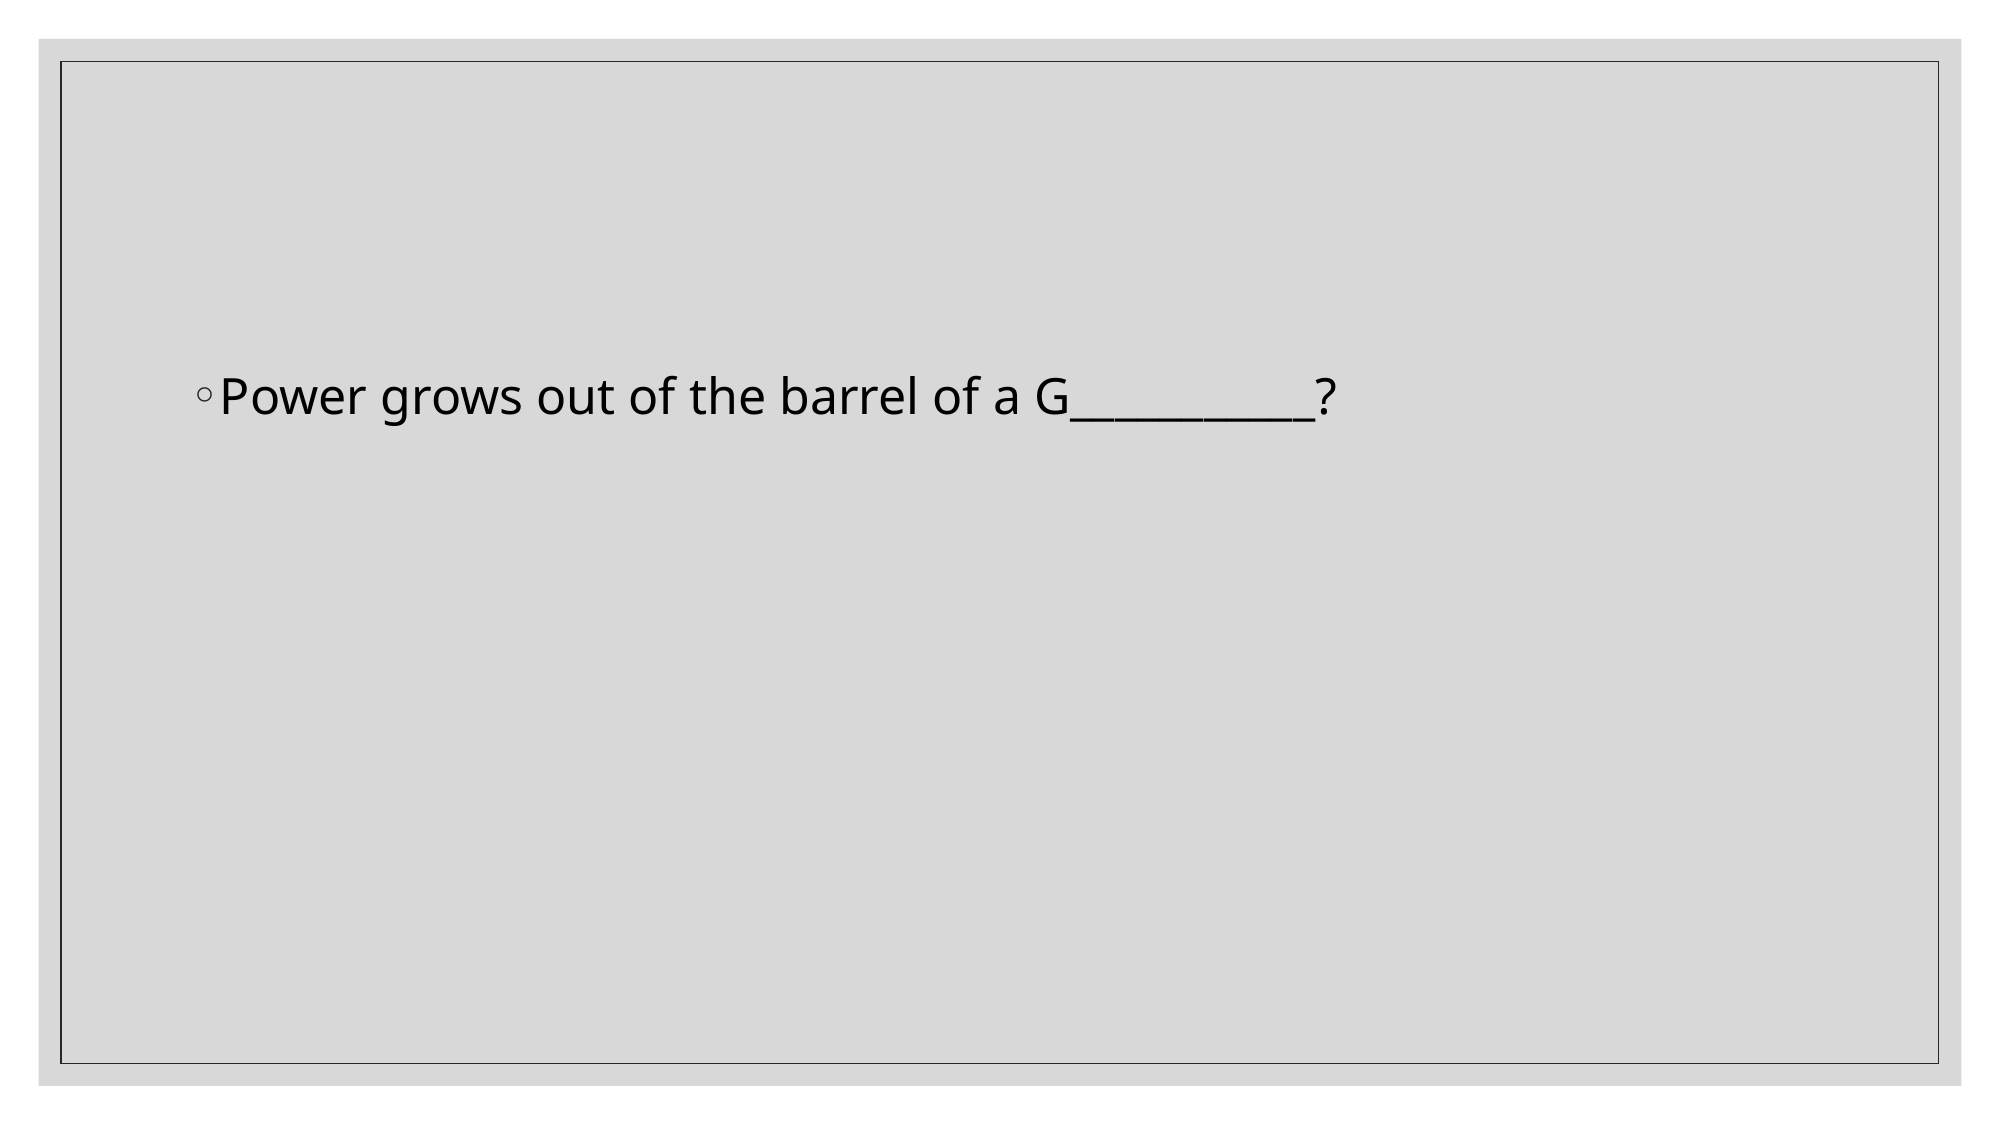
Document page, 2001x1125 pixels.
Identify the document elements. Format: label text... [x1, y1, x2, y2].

list Power grows out of the barrel of a G___________? [174, 345, 1825, 977]
